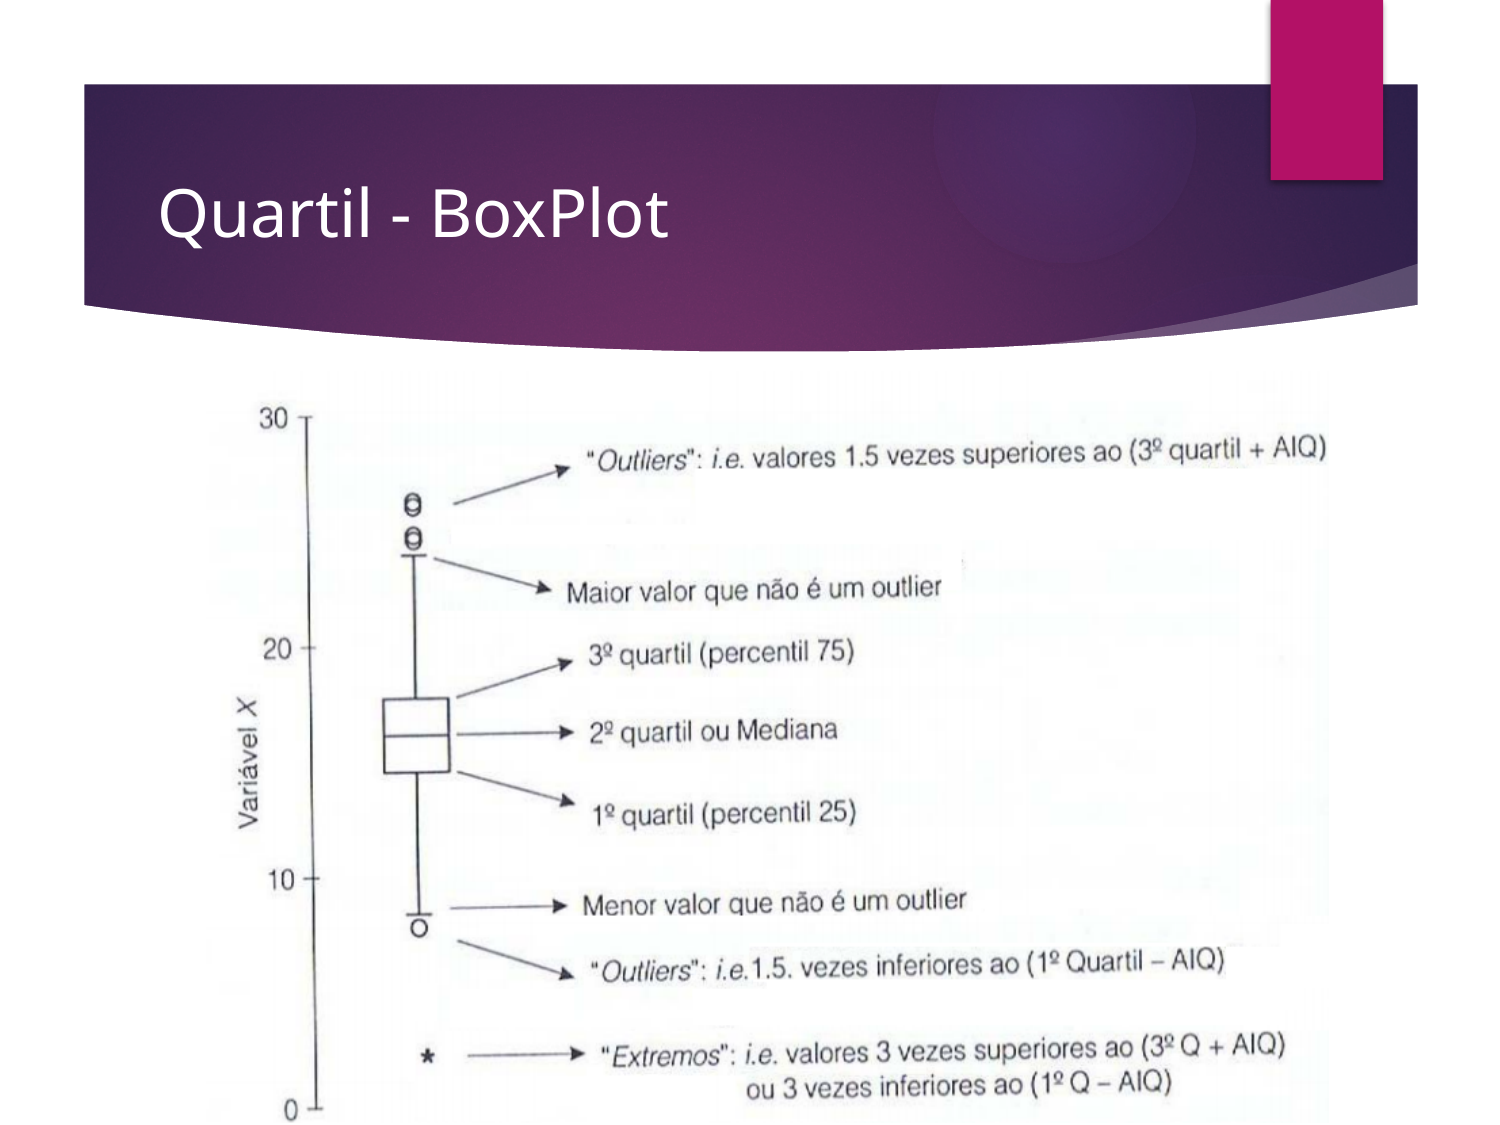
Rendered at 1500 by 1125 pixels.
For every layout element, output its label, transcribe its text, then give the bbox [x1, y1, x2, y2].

picture [206, 371, 1329, 1123]
title Quartil - BoxPlot [142, 152, 1183, 269]
